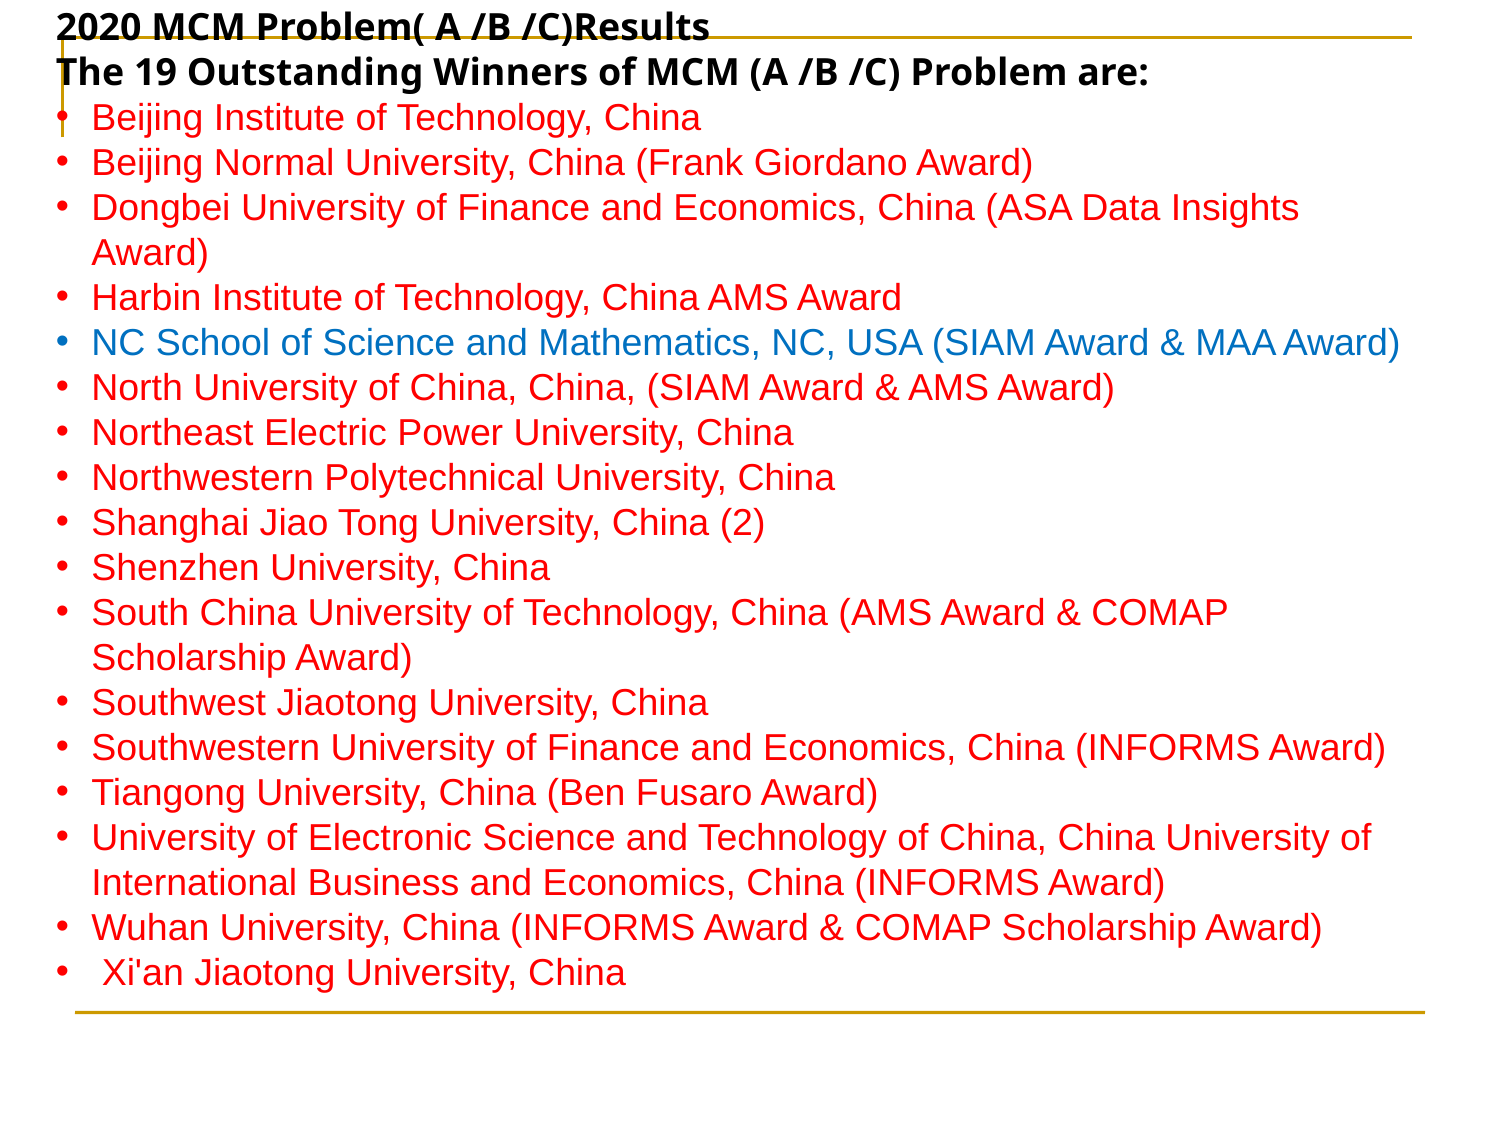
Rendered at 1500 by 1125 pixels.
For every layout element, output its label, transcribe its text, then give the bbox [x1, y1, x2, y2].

text_box 2020 MCM Problem( A /B /C)Results The 19 Outstanding Winners of MCM (A /B /C) Problem are: Beijing Institute of Technology, China Beijing Normal University, China (Frank Giordano Award) Dongbei University of Finance and Economics, China (ASA Data Insights Award) Harbin Institute of Technology, China AMS Award NC School of Science and Mathematics, NC, USA (SIAM Award & MAA Award) North University of China, China, (SIAM Award & AMS Award) Northeast Electric Power University, China Northwestern Polytechnical University, China Shanghai Jiao Tong University, China (2) Shenzhen University, China South China University of Technology, China (AMS Award & COMAP Scholarship Award) Southwest Jiaotong University, China Southwestern University of Finance and Economics, China (INFORMS Award) Tiangong University, China (Ben Fusaro Award) University of Electronic Science and Technology of China, China University of International Business and Economics, China (INFORMS Award) Wuhan University, China (INFORMS Award & COMAP Scholarship Award) Xi'an Jiaotong University, China [41, 0, 1436, 1081]
